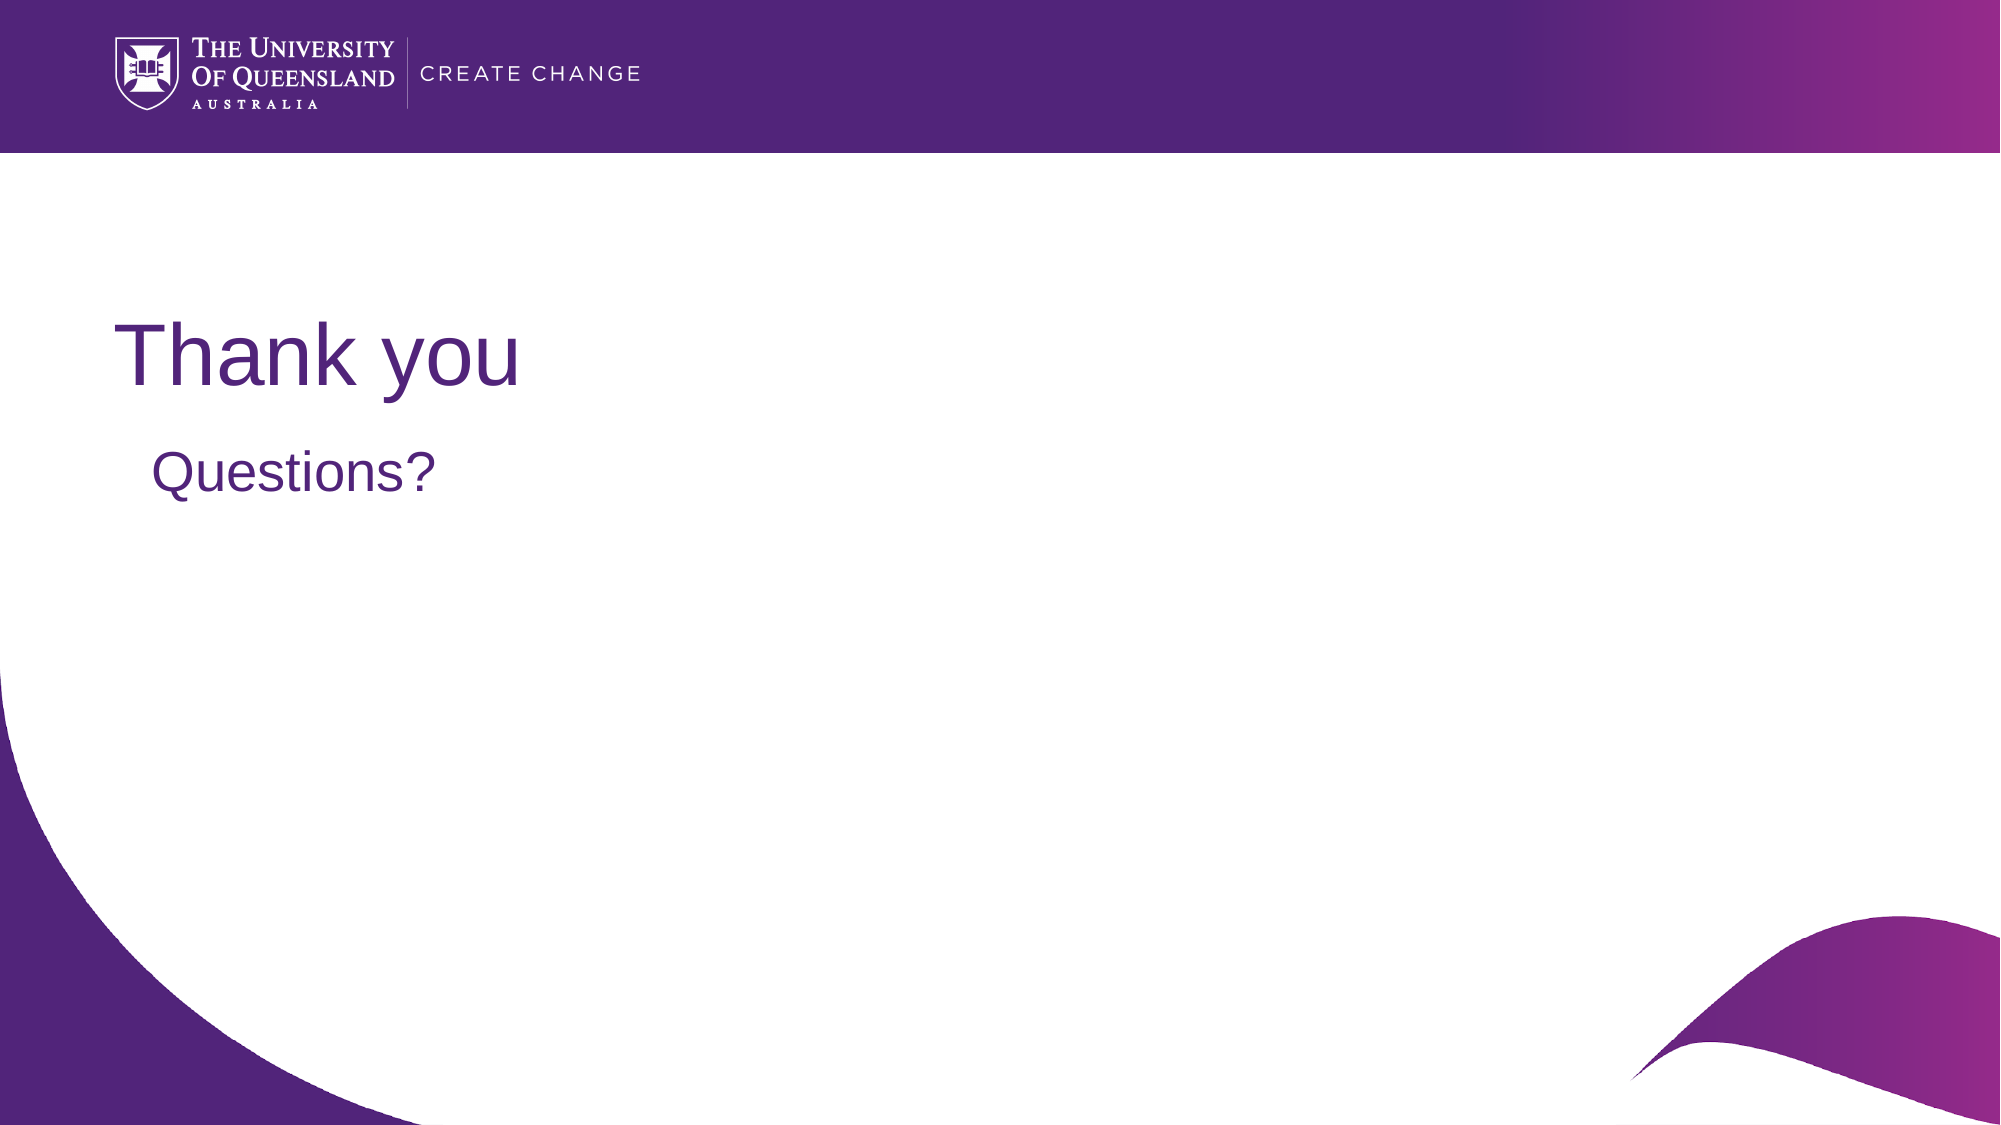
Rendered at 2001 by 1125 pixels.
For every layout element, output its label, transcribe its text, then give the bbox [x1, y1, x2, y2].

picture [0, 666, 443, 1125]
list Questions? [114, 421, 1877, 861]
title Thank you [114, 190, 1876, 403]
picture [114, 34, 640, 112]
picture [1616, 902, 2000, 1125]
